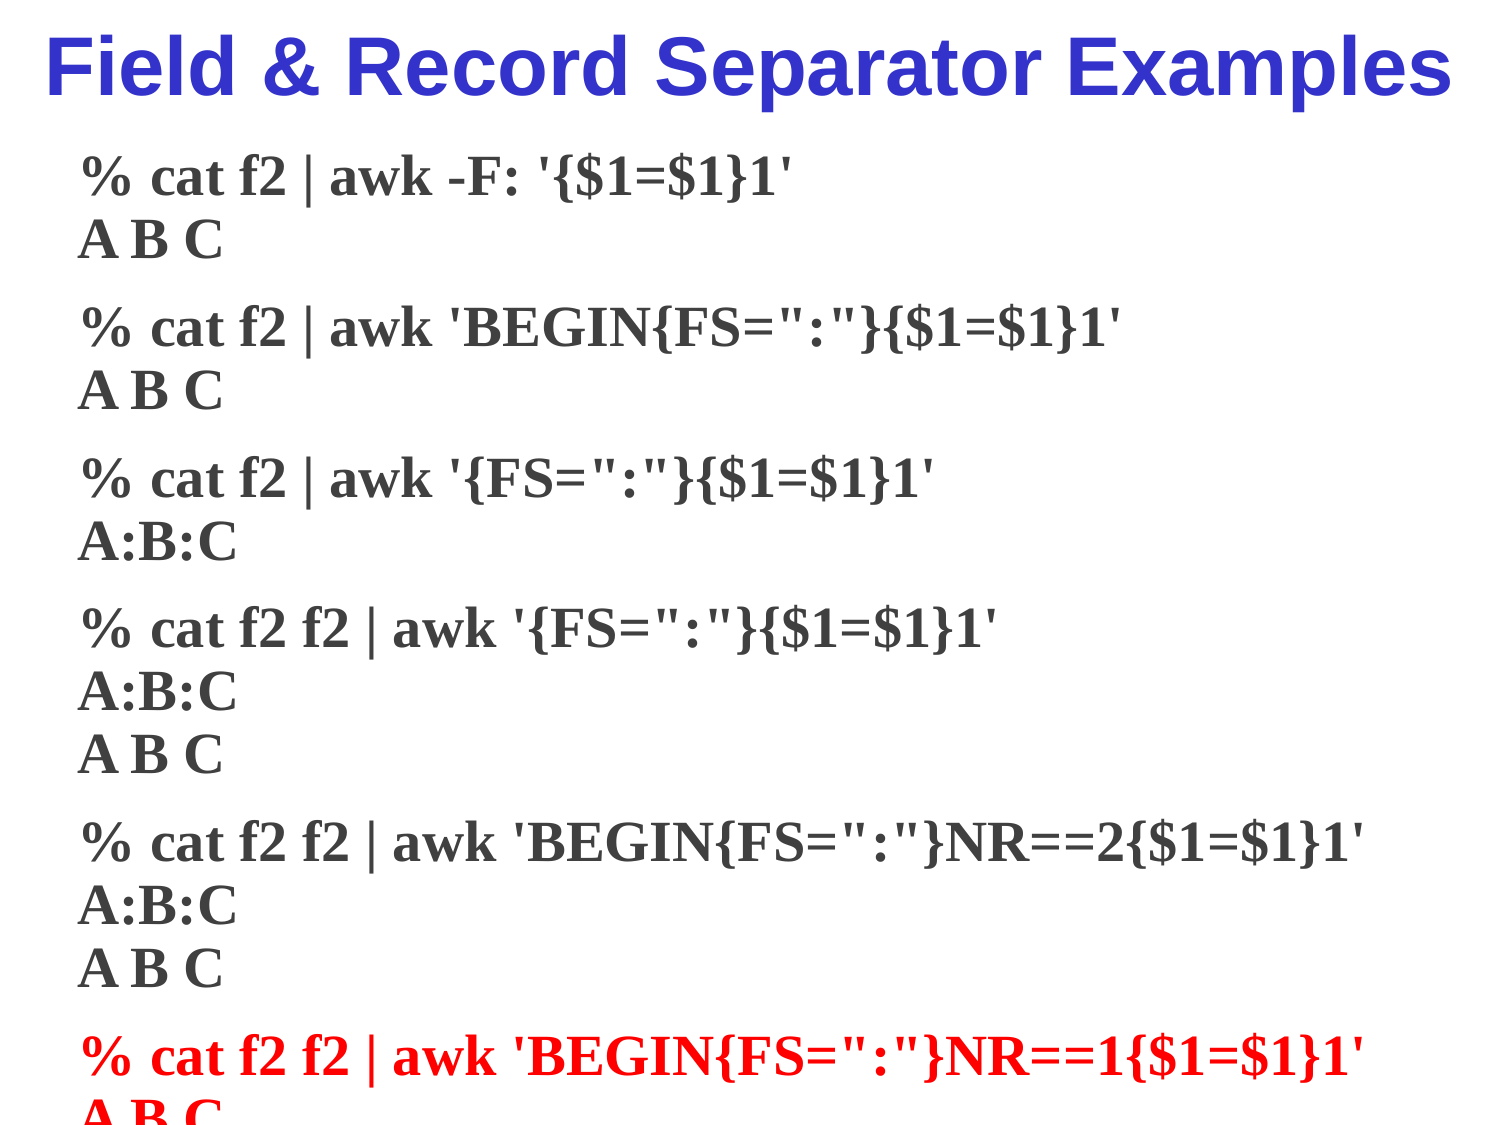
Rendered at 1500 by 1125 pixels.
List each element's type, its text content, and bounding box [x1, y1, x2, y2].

list % cat f2 | awk -F: '{$1=$1}1' A B C % cat f2 | awk 'BEGIN{FS=":"}{$1=$1}1' A B C % cat f2 | awk '{FS=":"}{$1=$1}1' A:B:C % cat f2 f2 | awk '{FS=":"}{$1=$1}1' A:B:C A B C % cat f2 f2 | awk 'BEGIN{FS=":"}NR==2{$1=$1}1' A:B:C A B C % cat f2 f2 | awk 'BEGIN{FS=":"}NR==1{$1=$1}1' A B C A:B:C % [62, 137, 1451, 1125]
title Field & Record Separator Examples [0, 0, 1500, 126]
